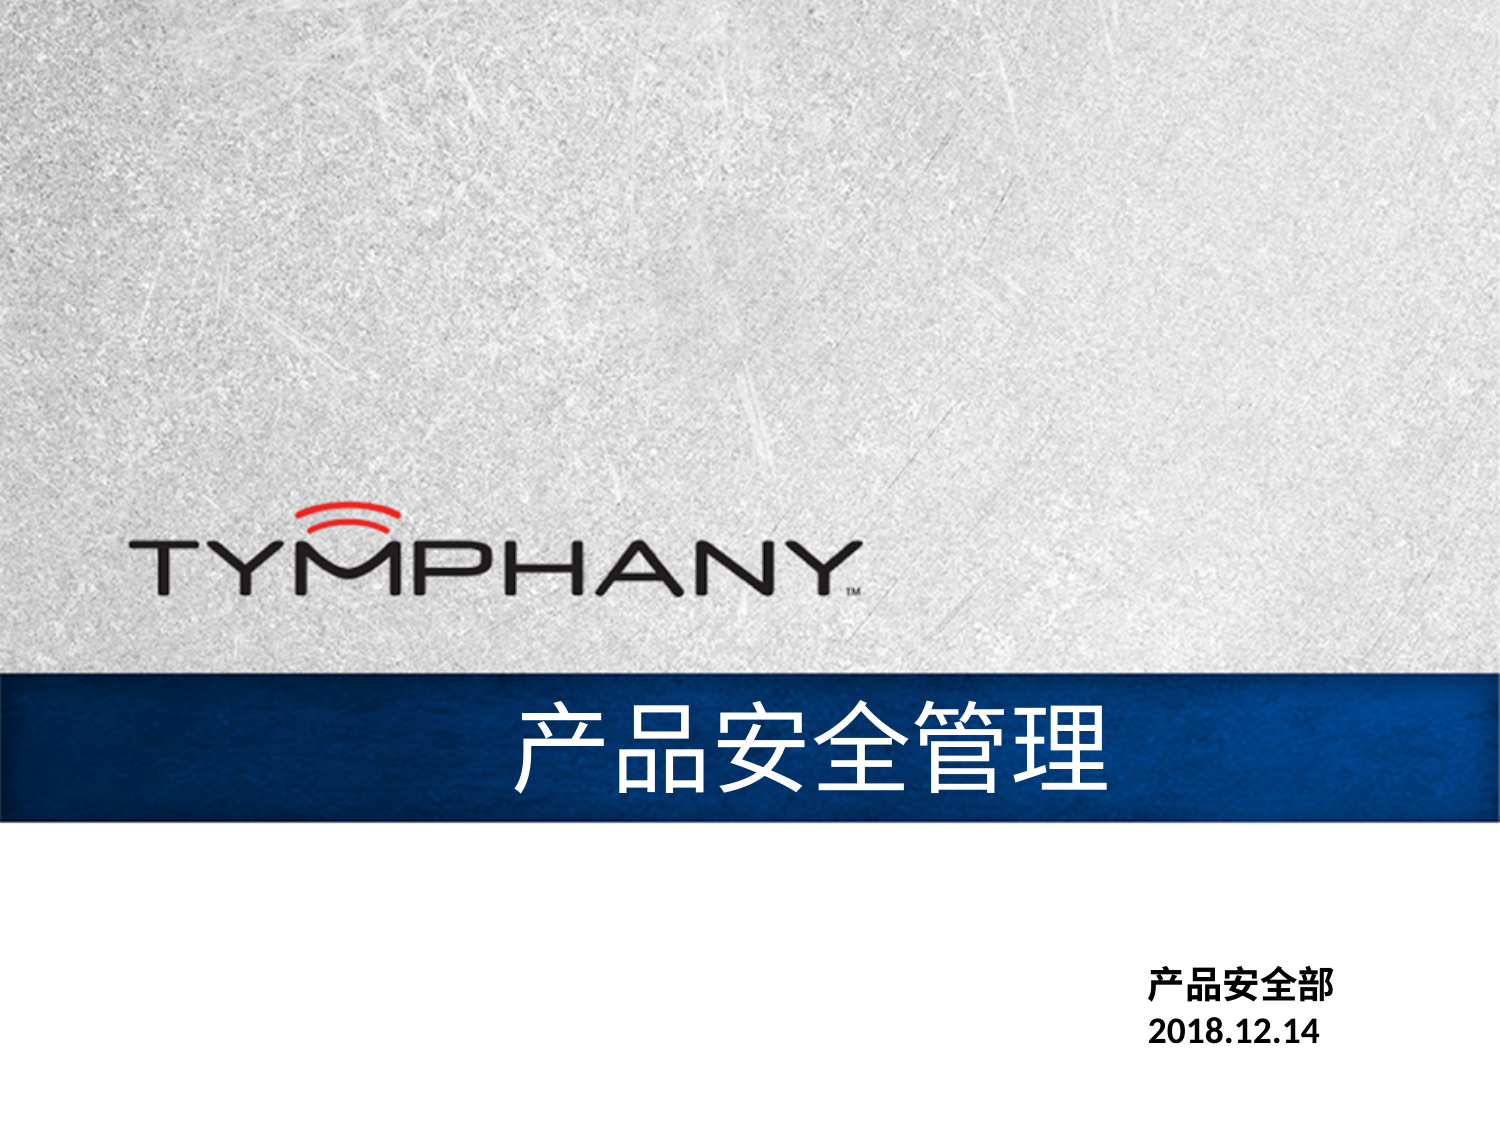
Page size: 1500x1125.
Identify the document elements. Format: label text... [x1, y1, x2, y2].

picture [0, 0, 1500, 1125]
text_box 产品安全部 2018.12.14 [1133, 953, 1351, 1059]
title 产品安全管理 [149, 688, 1473, 818]
